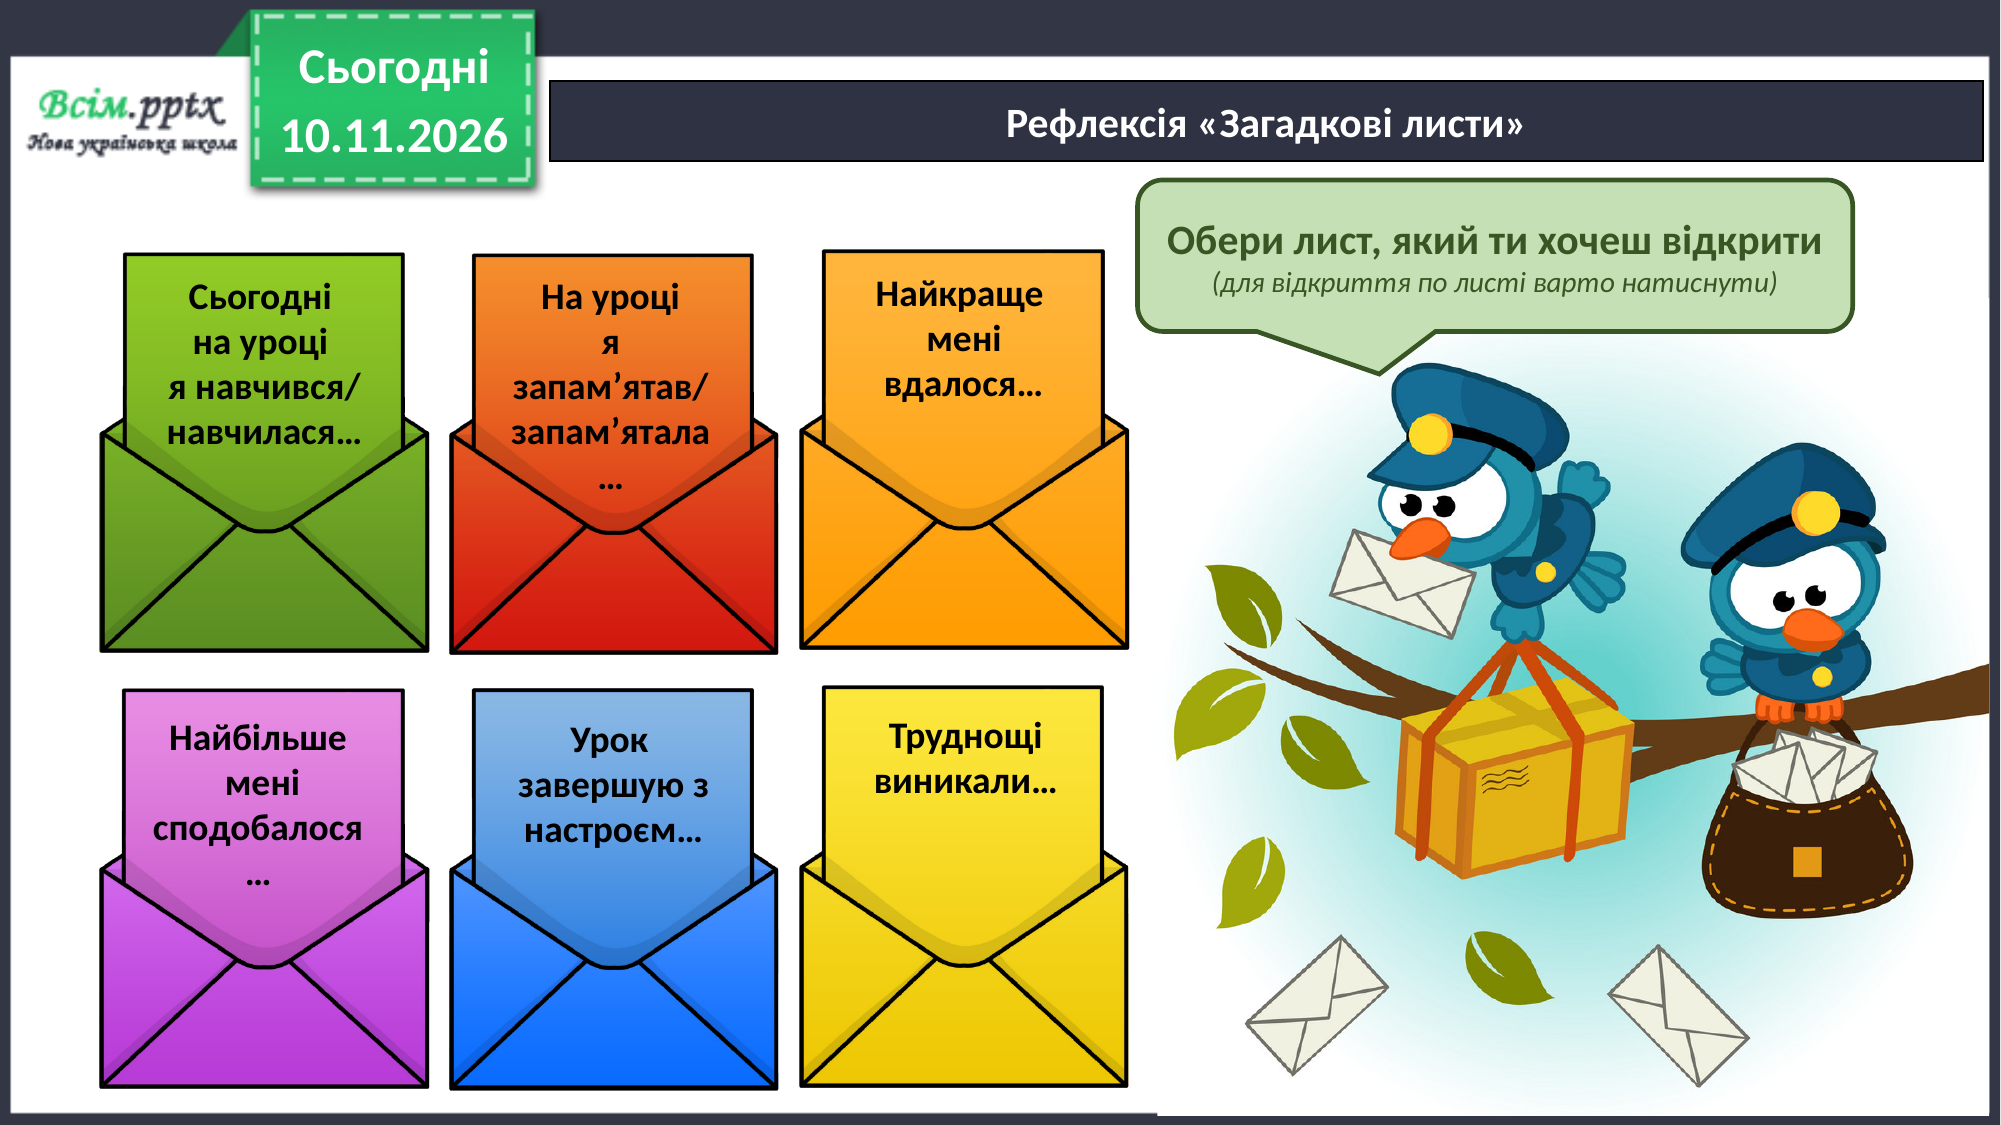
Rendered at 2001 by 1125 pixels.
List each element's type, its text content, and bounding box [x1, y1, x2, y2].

text_box 19.03.2022 [263, 101, 524, 164]
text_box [789, 671, 1138, 1098]
text_box Рефлексія «Загадкові листи» [549, 80, 1984, 162]
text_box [439, 239, 788, 665]
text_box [789, 235, 1139, 660]
picture [0, 0, 2001, 1125]
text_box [89, 674, 439, 1099]
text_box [439, 674, 788, 1100]
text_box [90, 238, 439, 663]
text_box Сьогодні [284, 26, 535, 101]
text_box Обери лист, який ти хочеш відкрити (для відкриття по листі варто натиснути) [1136, 178, 1854, 332]
